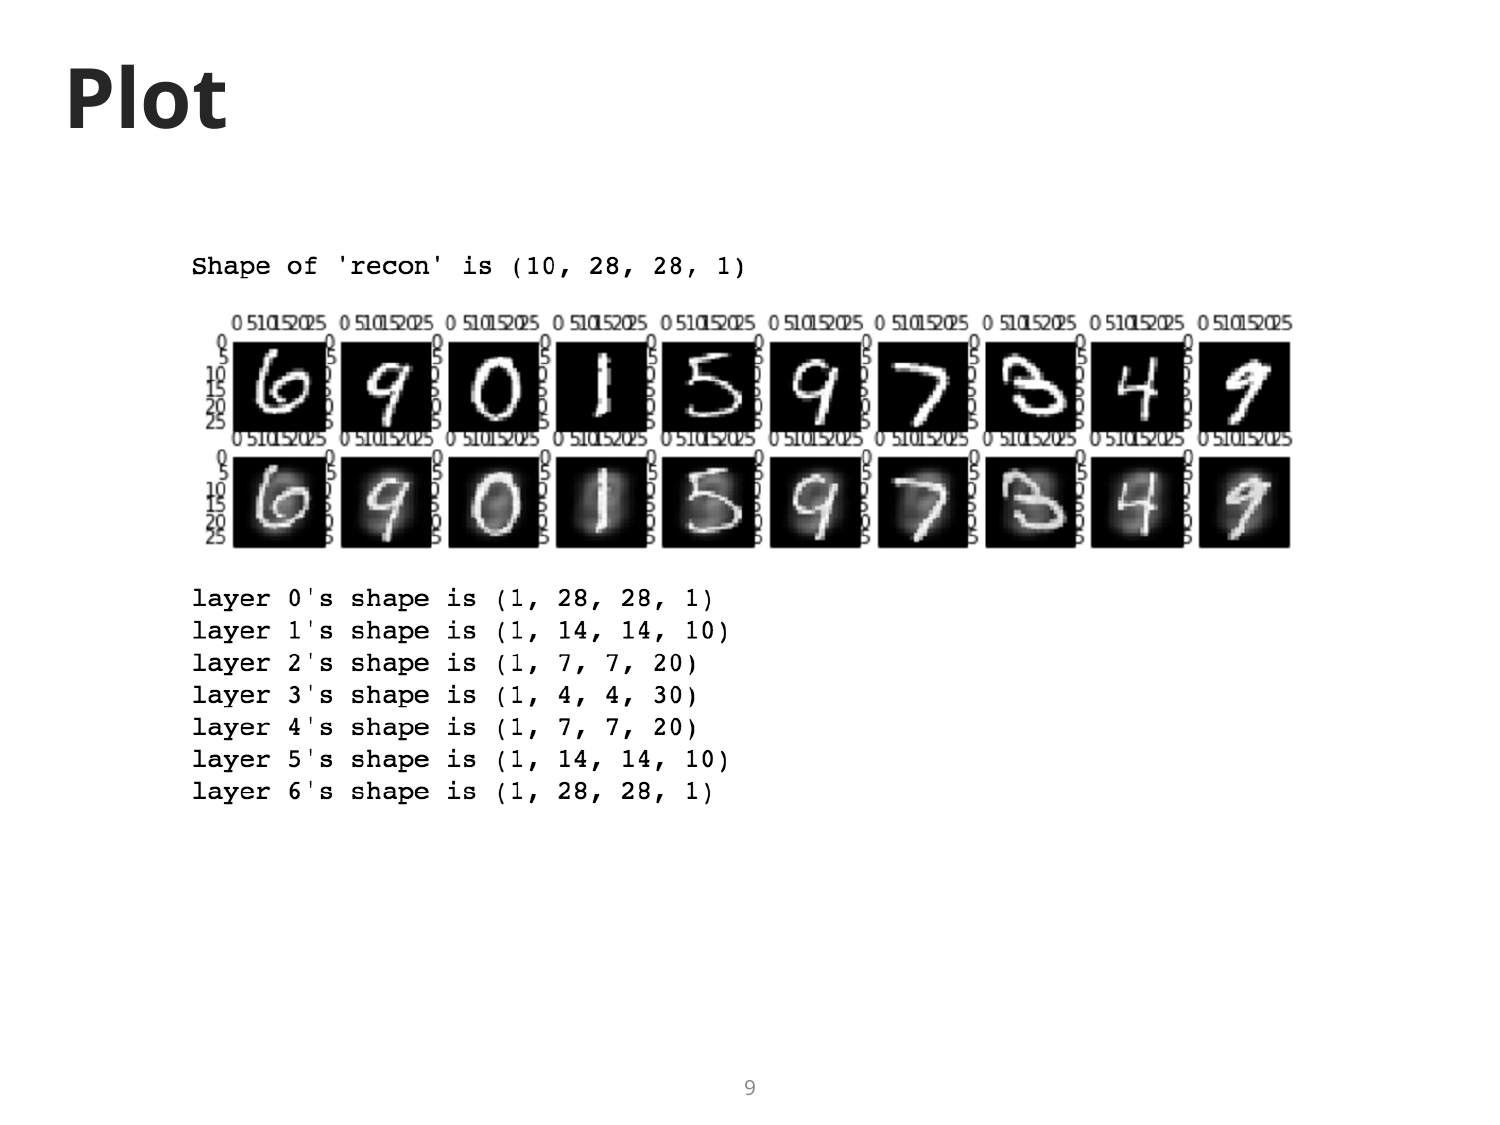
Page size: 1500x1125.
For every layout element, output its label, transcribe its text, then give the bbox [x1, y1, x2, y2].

title Plot [48, 41, 1456, 149]
picture [172, 243, 1331, 811]
slide_number 9 [575, 1058, 925, 1119]
